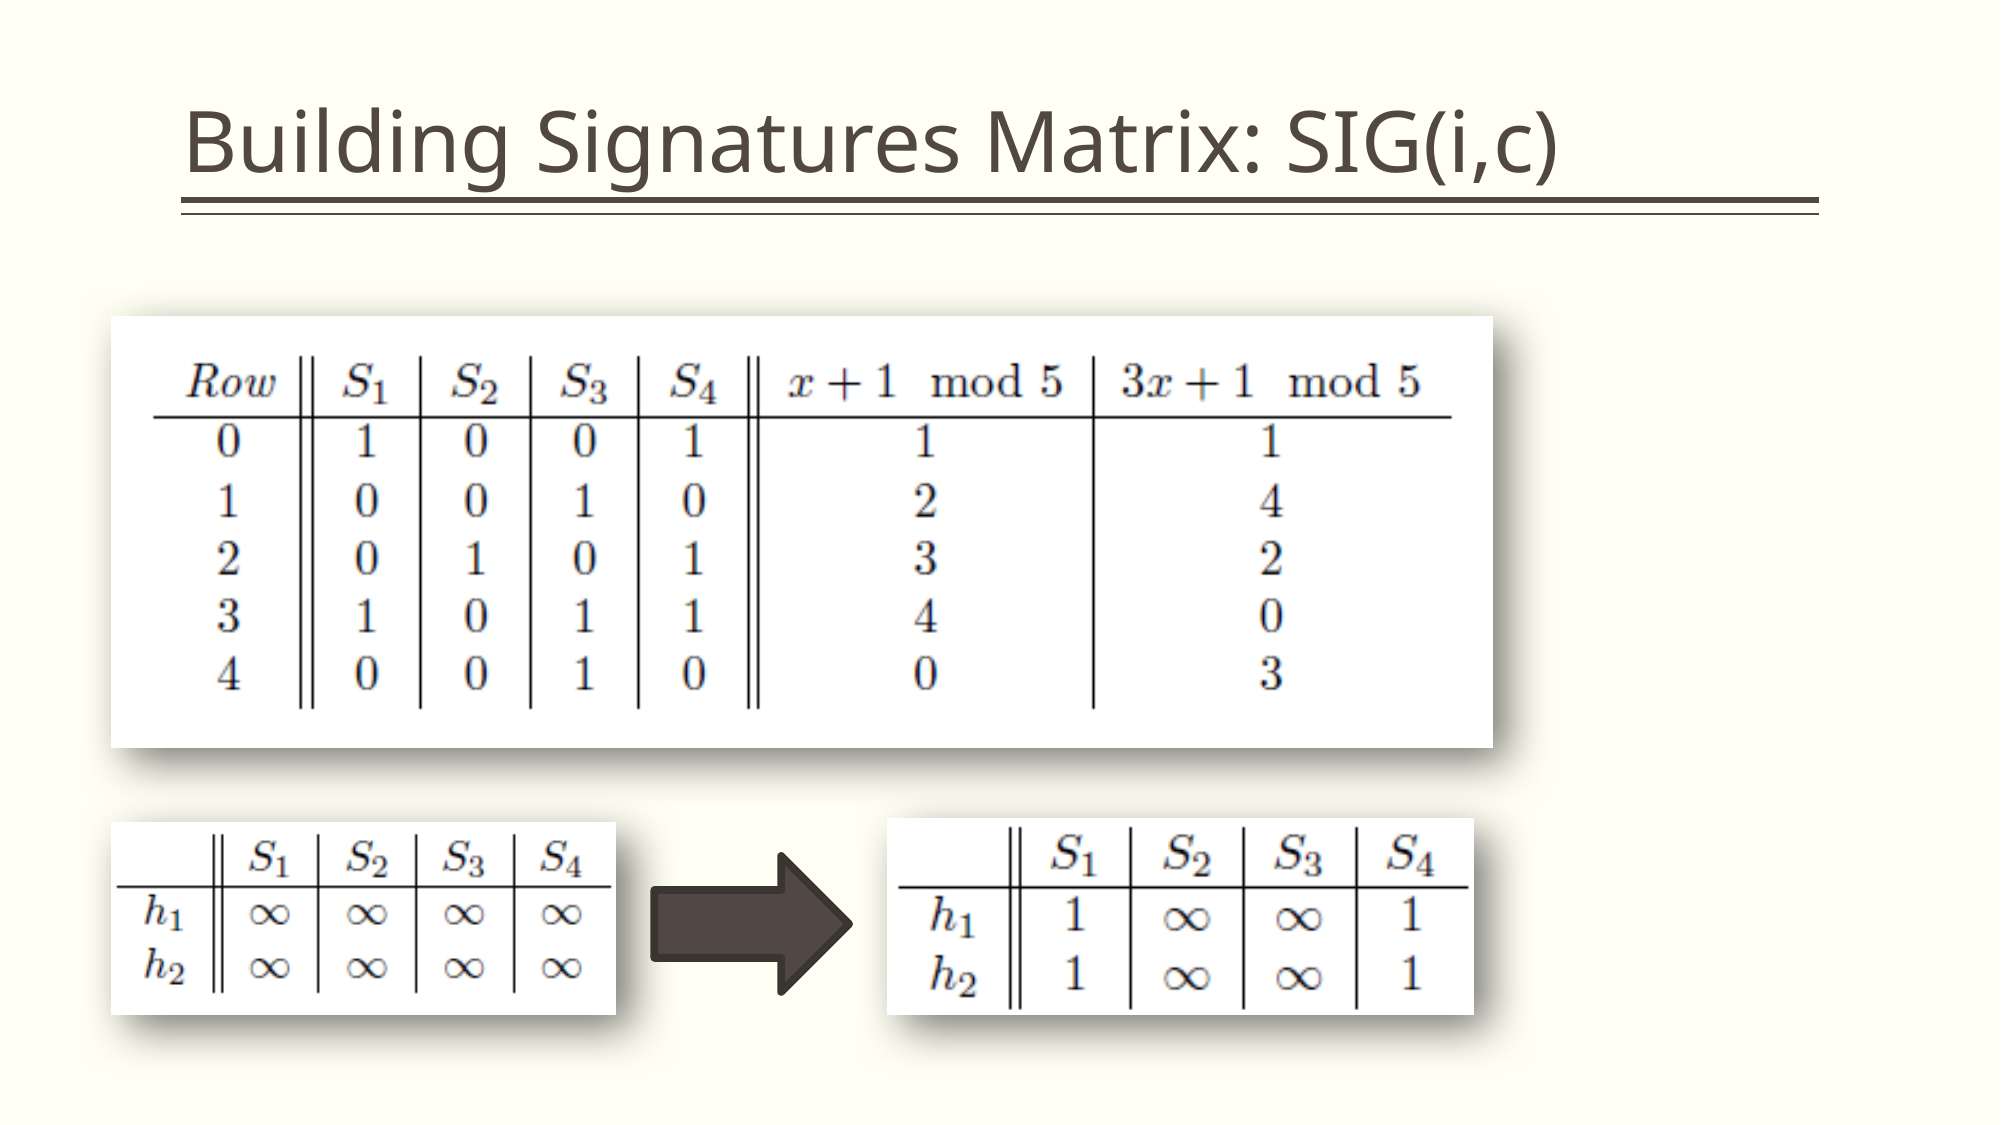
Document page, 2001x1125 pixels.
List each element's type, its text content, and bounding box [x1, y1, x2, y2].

text_box [650, 852, 854, 996]
picture [110, 822, 616, 1015]
text_box [111, 286, 1699, 1025]
title Building Signatures Matrix: SIG(i,c) [182, 89, 1627, 199]
picture [111, 316, 1494, 748]
picture [887, 817, 1474, 1015]
